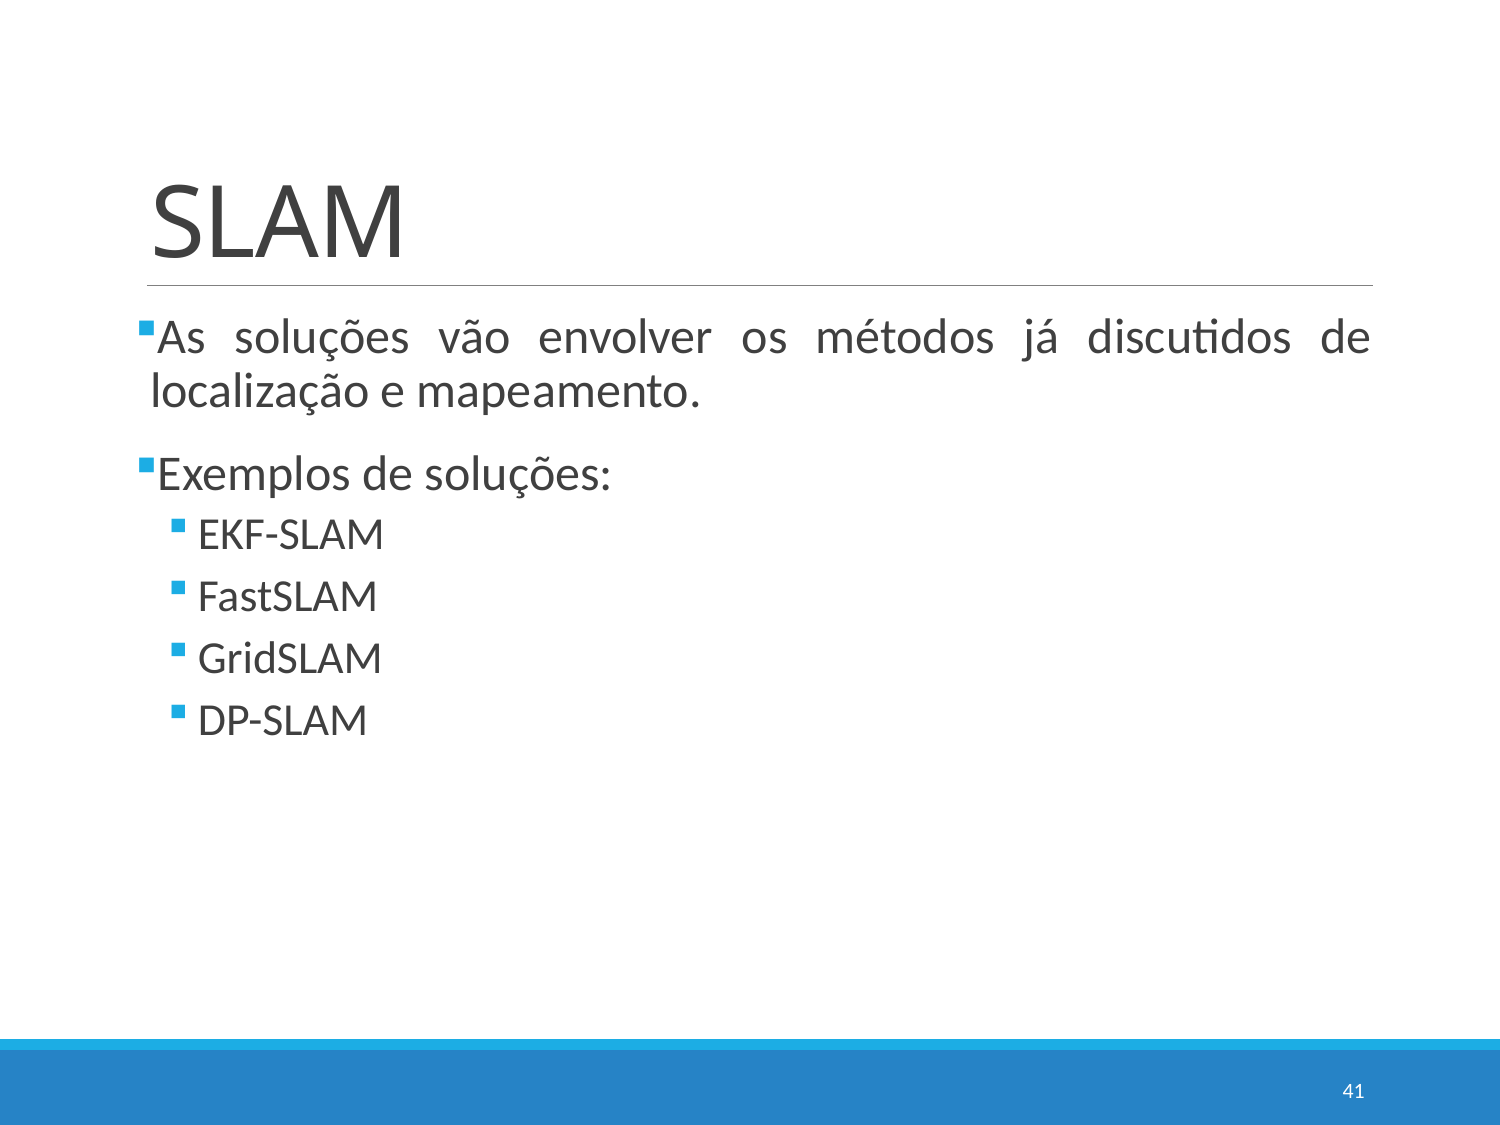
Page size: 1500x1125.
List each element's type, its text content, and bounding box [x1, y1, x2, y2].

list As soluções vão envolver os métodos já discutidos de localização e mapeamento. Exemplos de soluções: EKF-SLAM FastSLAM GridSLAM DP-SLAM [135, 302, 1373, 1000]
slide_number 41 [1218, 1059, 1380, 1120]
title SLAM [135, 47, 1373, 285]
